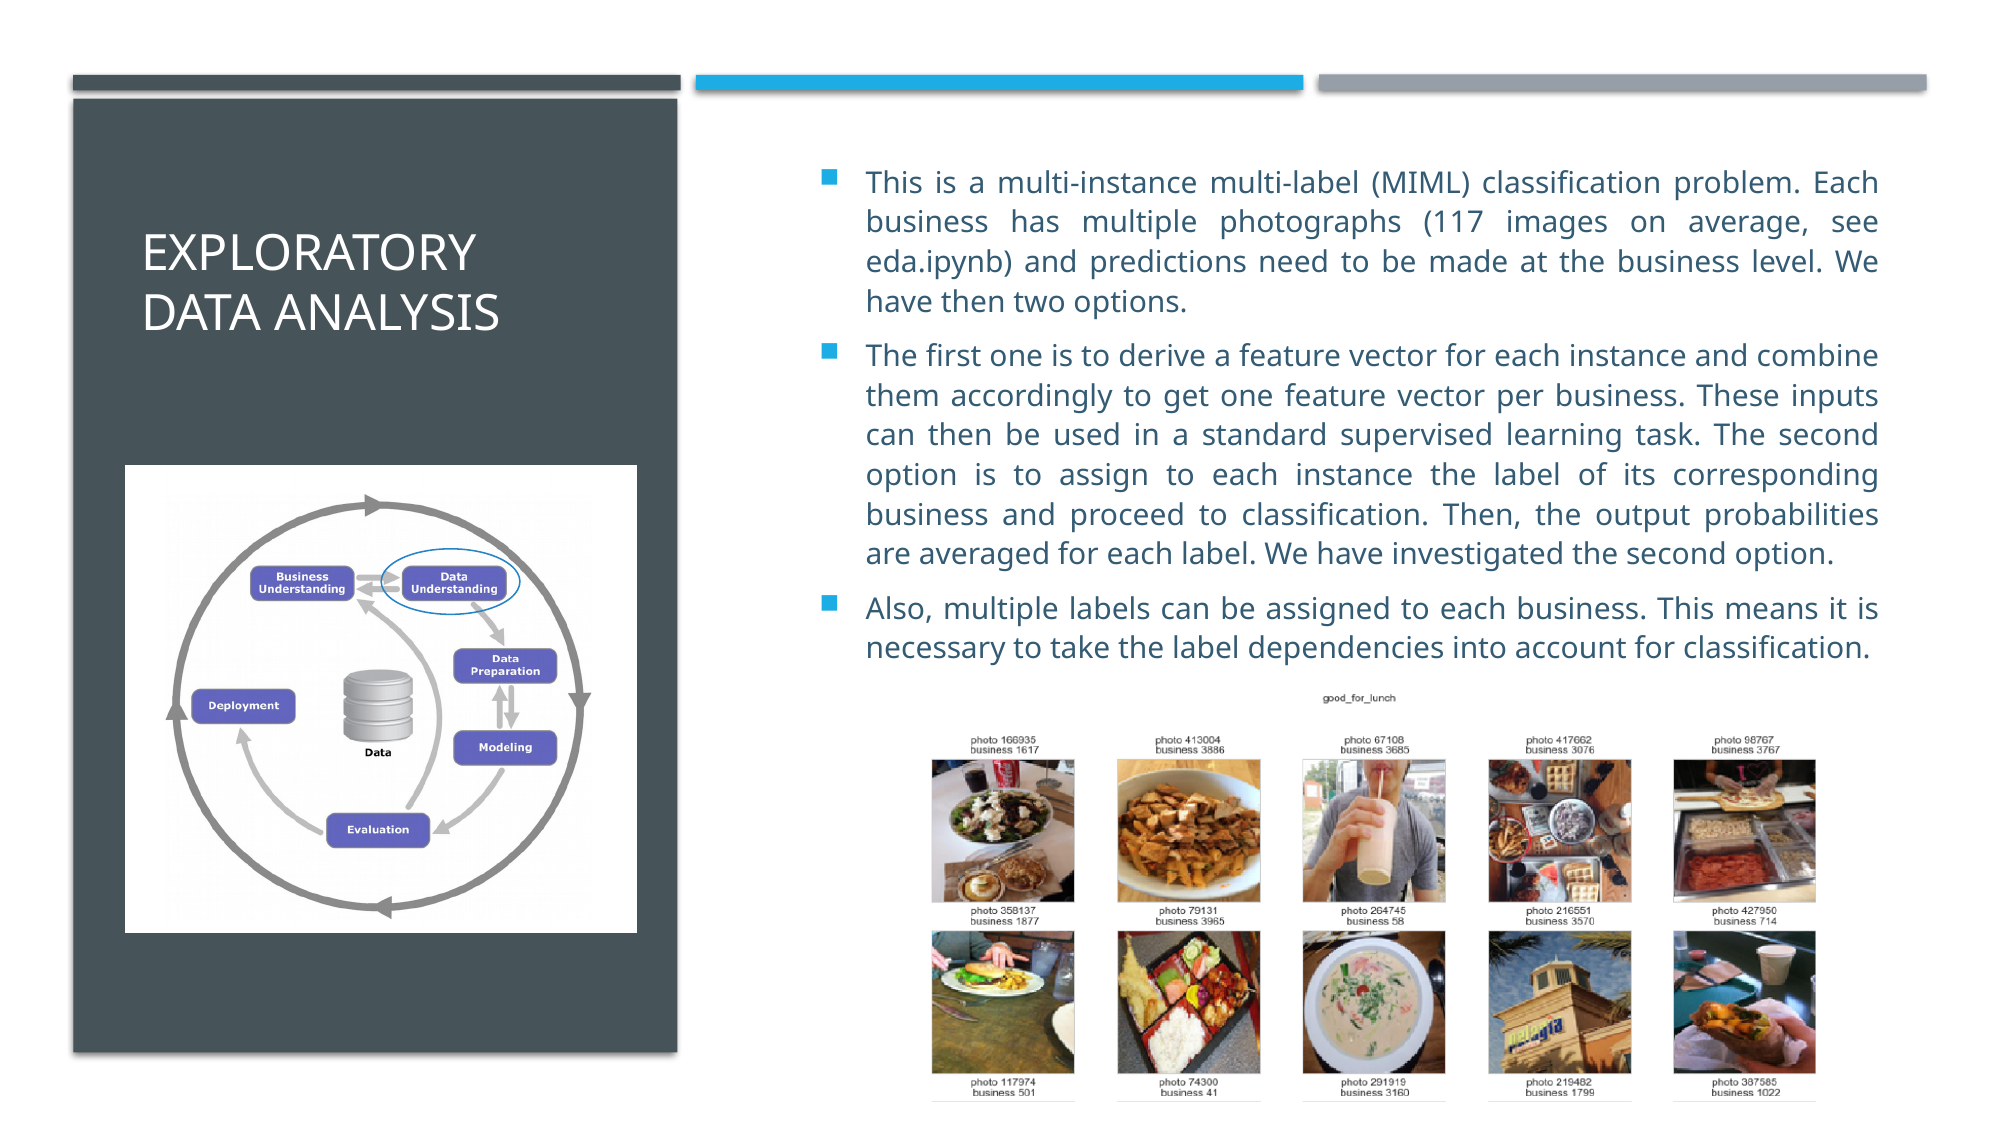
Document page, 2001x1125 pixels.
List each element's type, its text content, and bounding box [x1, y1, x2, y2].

picture [125, 464, 637, 933]
title Exploratory data analysis [125, 153, 624, 349]
list This is a multi-instance multi-label (MIML) classification problem. Each business has multiple photographs (117 images on average, see eda.ipynb) and predictions need to be made at the business level. We have then two options. The first one is to derive a feature vector for each instance and combine them accordingly to get one feature vector per business. These inputs can then be used in a standard supervised learning task. The second option is to assign to each instance the label of its corresponding business and proceed to classification. Then, the output probabilities are averaged for each label. We have investigated the second option. Also, multiple labels can be assigned to each business. This means it is necessary to take the label dependencies into account for classification. [803, 138, 1895, 686]
picture [910, 685, 1843, 1103]
